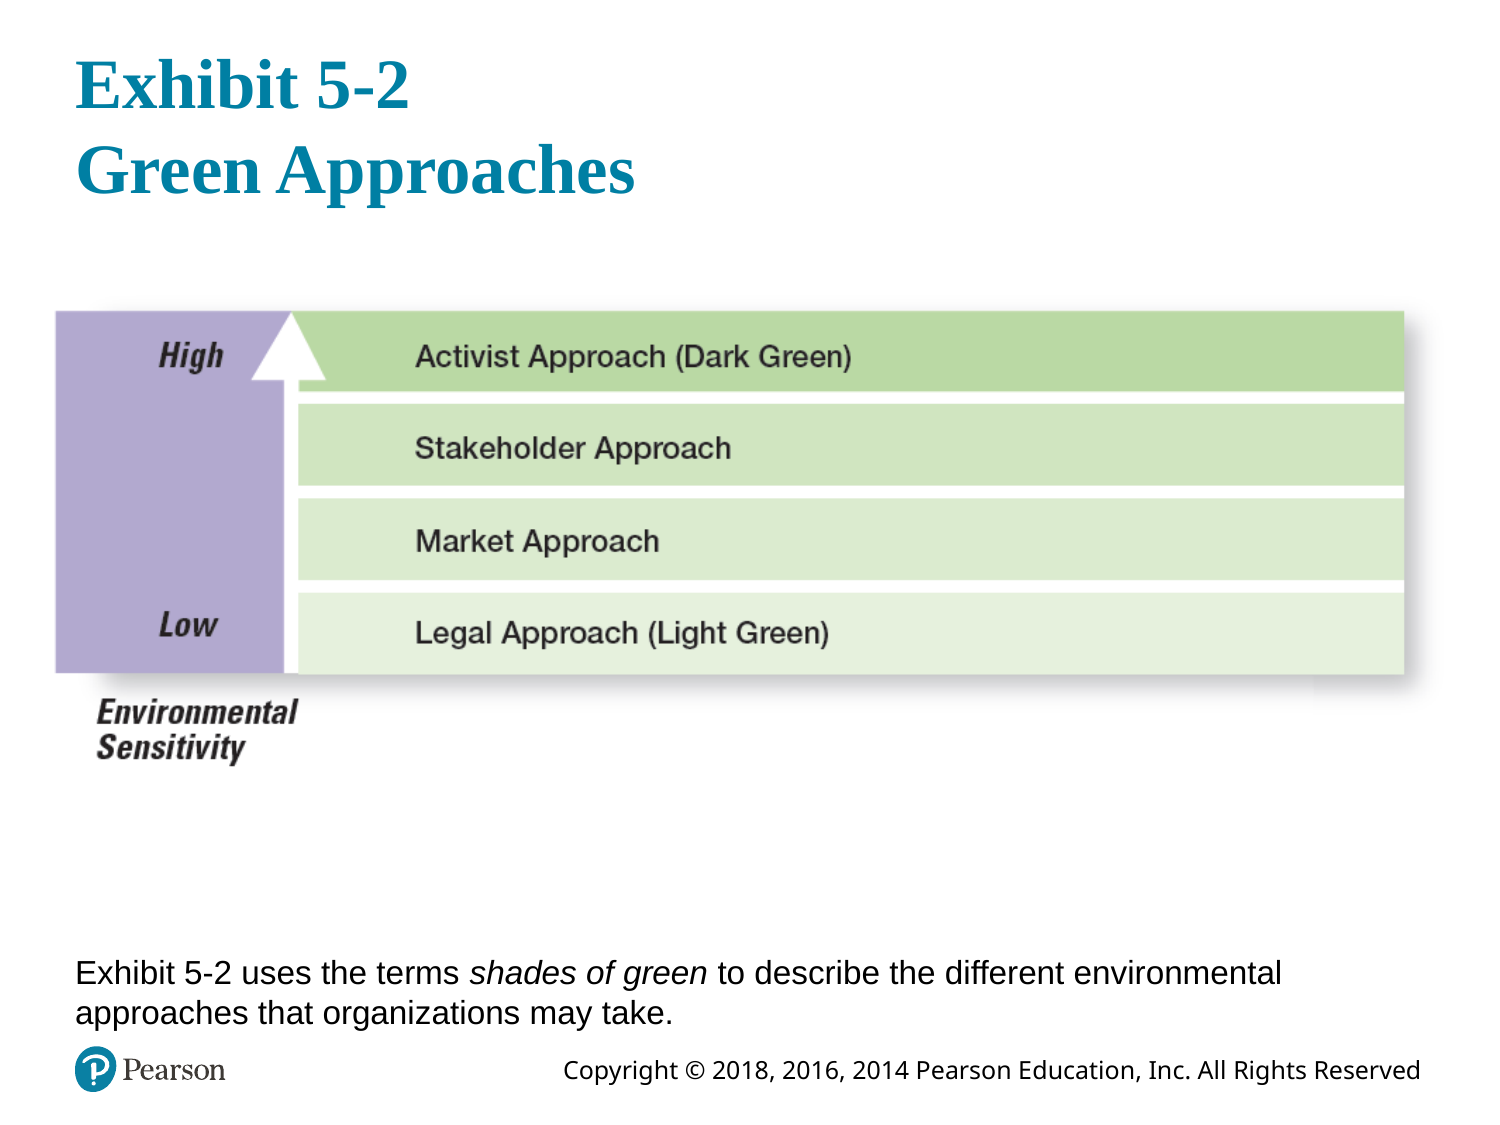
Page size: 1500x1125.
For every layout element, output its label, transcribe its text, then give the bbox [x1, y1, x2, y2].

picture [28, 279, 1472, 772]
list Exhibit 5-2 uses the terms shades of green to describe the different environmental approaches that organizations may take. [75, 880, 1425, 1031]
title Exhibit 5-2 Green Approaches [75, 37, 1425, 213]
